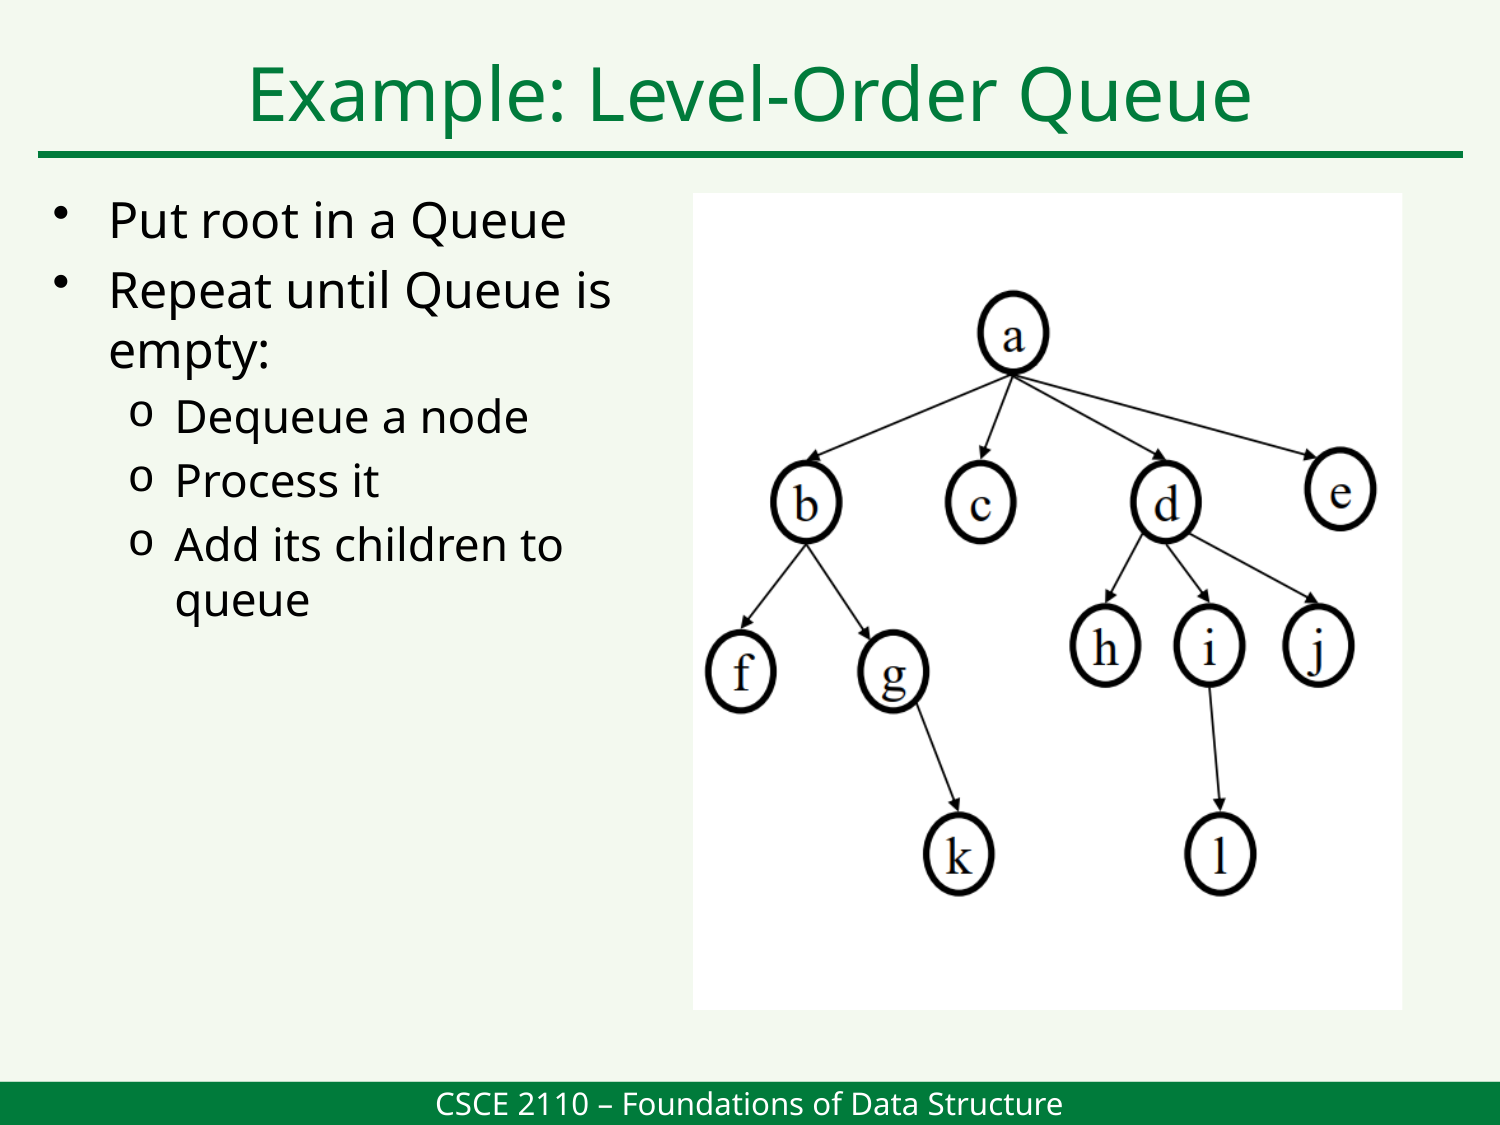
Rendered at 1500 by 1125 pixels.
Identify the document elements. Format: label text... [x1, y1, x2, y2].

picture [693, 193, 1403, 1010]
text_box Put root in a Queue Repeat until Queue is empty: Dequeue a node Process it Add its children to queue [37, 180, 694, 761]
text_box Example: Level-Order Queue [0, 27, 1500, 155]
